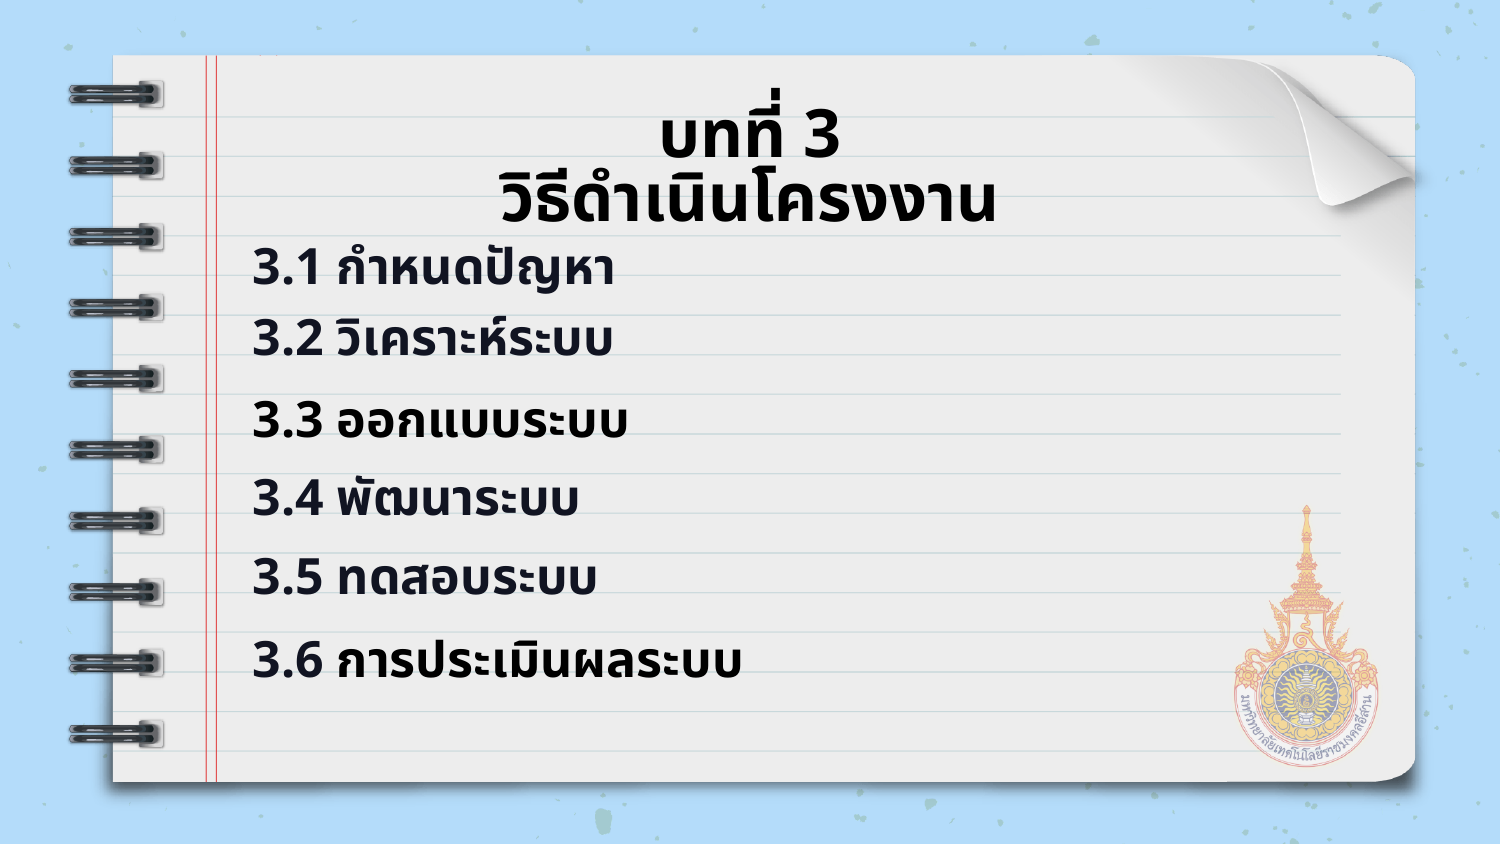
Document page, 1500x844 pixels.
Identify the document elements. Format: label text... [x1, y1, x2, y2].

text_box 3.2 วิเคราะห์ระบบ [237, 290, 867, 372]
text_box 3.6 การประเมินผลระบบ [237, 612, 867, 695]
picture [63, 22, 1437, 822]
text_box 3.4 พัฒนาระบบ [237, 450, 867, 529]
text_box 3.3 ออกแบบระบบ [237, 372, 867, 450]
text_box 3.5 ทดสอบระบบ [237, 529, 867, 612]
title บทที่ 3 วิธีดำเนินโครงงาน [301, 91, 1199, 246]
list 3.1 กำหนดปัญหา [237, 219, 867, 290]
